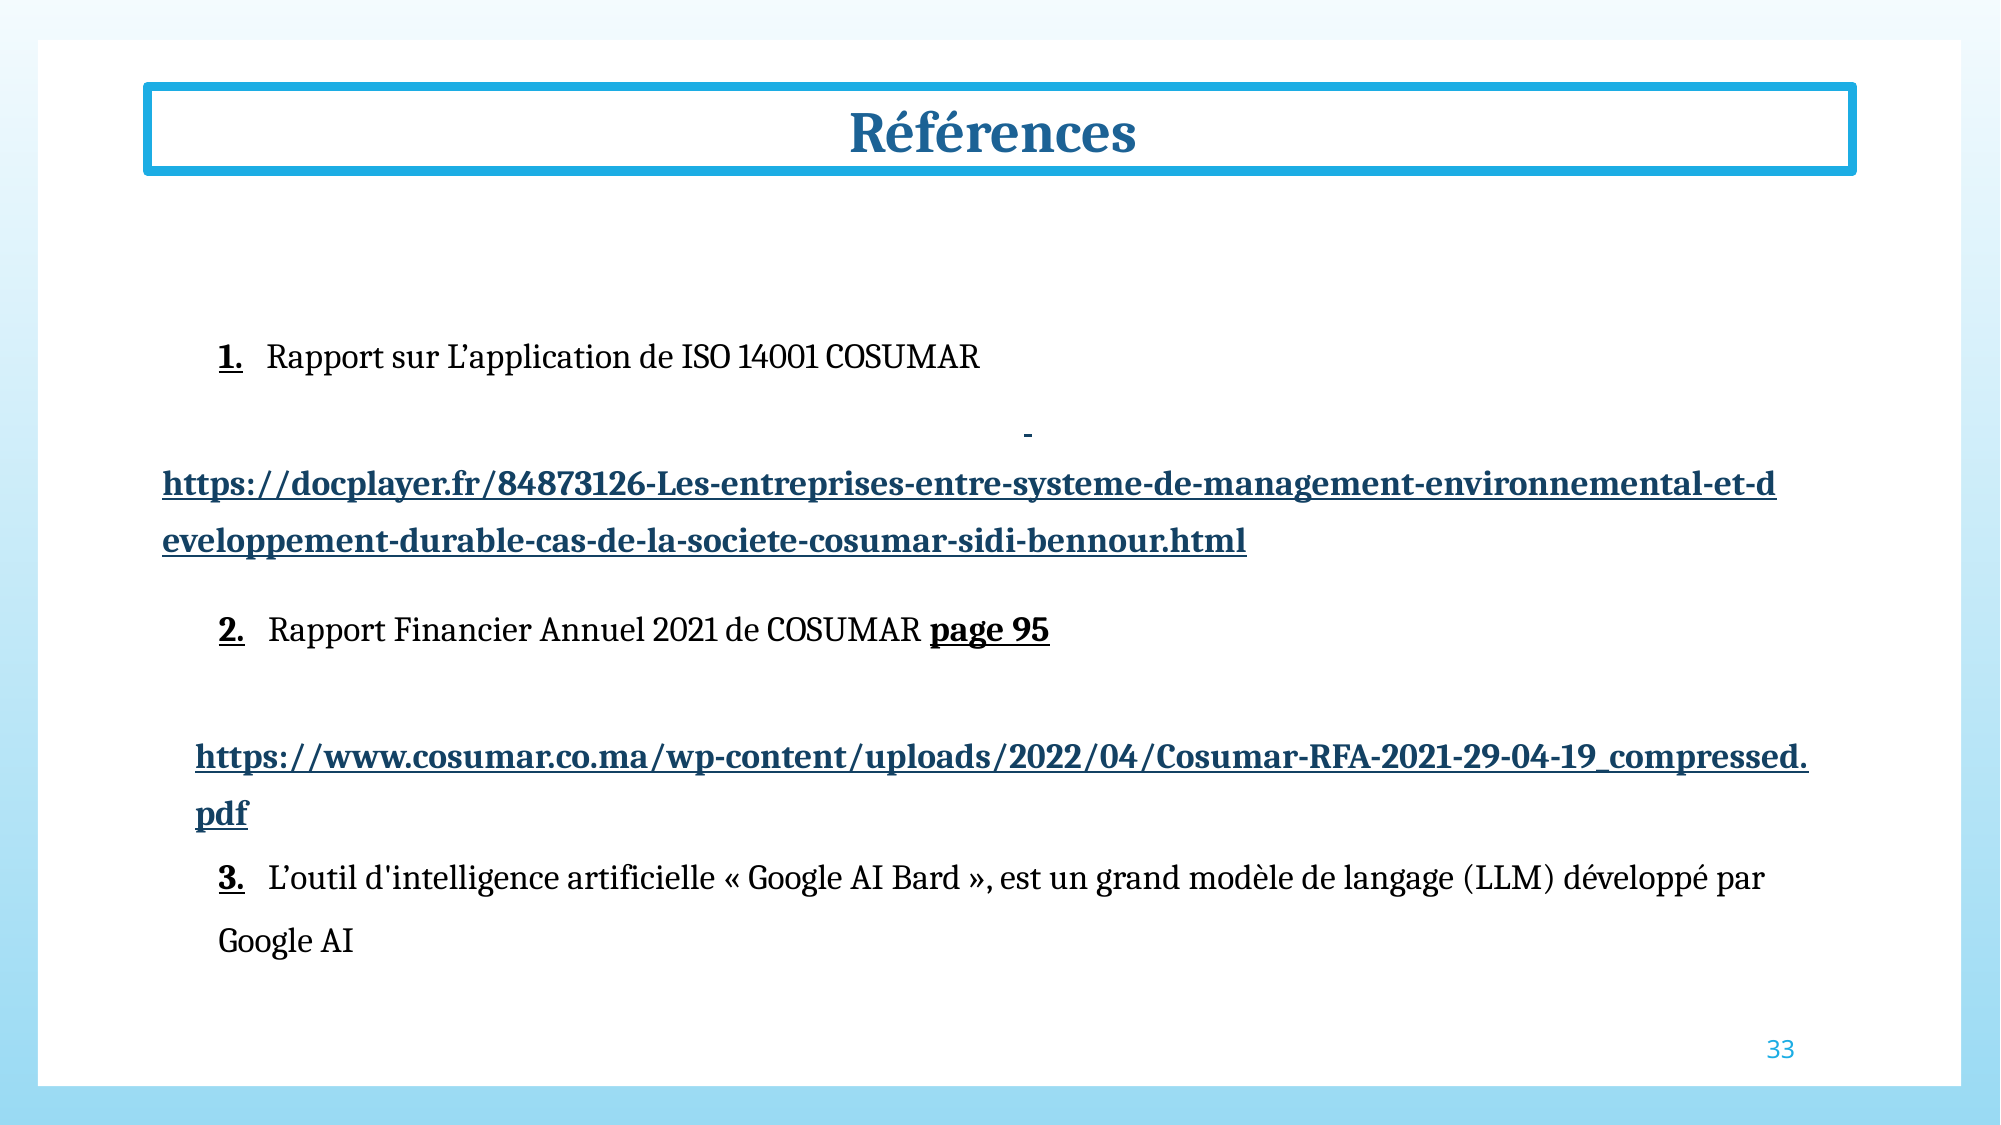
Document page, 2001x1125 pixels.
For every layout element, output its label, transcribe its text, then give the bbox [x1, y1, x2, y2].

text_box Références [147, 86, 1853, 172]
text_box 1. Rapport sur L’application de ISO 14001 COSUMAR https://docplayer.fr/84873126-Les-entreprises-entre-systeme-de-management-environnemental-et-developpement-durable-cas-de-la-societe-cosumar-sidi-bennour.html 2. Rapport Financier Annuel 2021 de COSUMAR page 95 https://www.cosumar.co.ma/wp-content/uploads/2022/04/Cosumar-RFA-2021-29-04-19_compressed.pdf 3. L’outil d'intelligence artificielle « Google AI Bard », est un grand modèle de langage (LLM) développé par Google AI [147, 304, 1853, 854]
slide_number 33 [1530, 1020, 1811, 1081]
